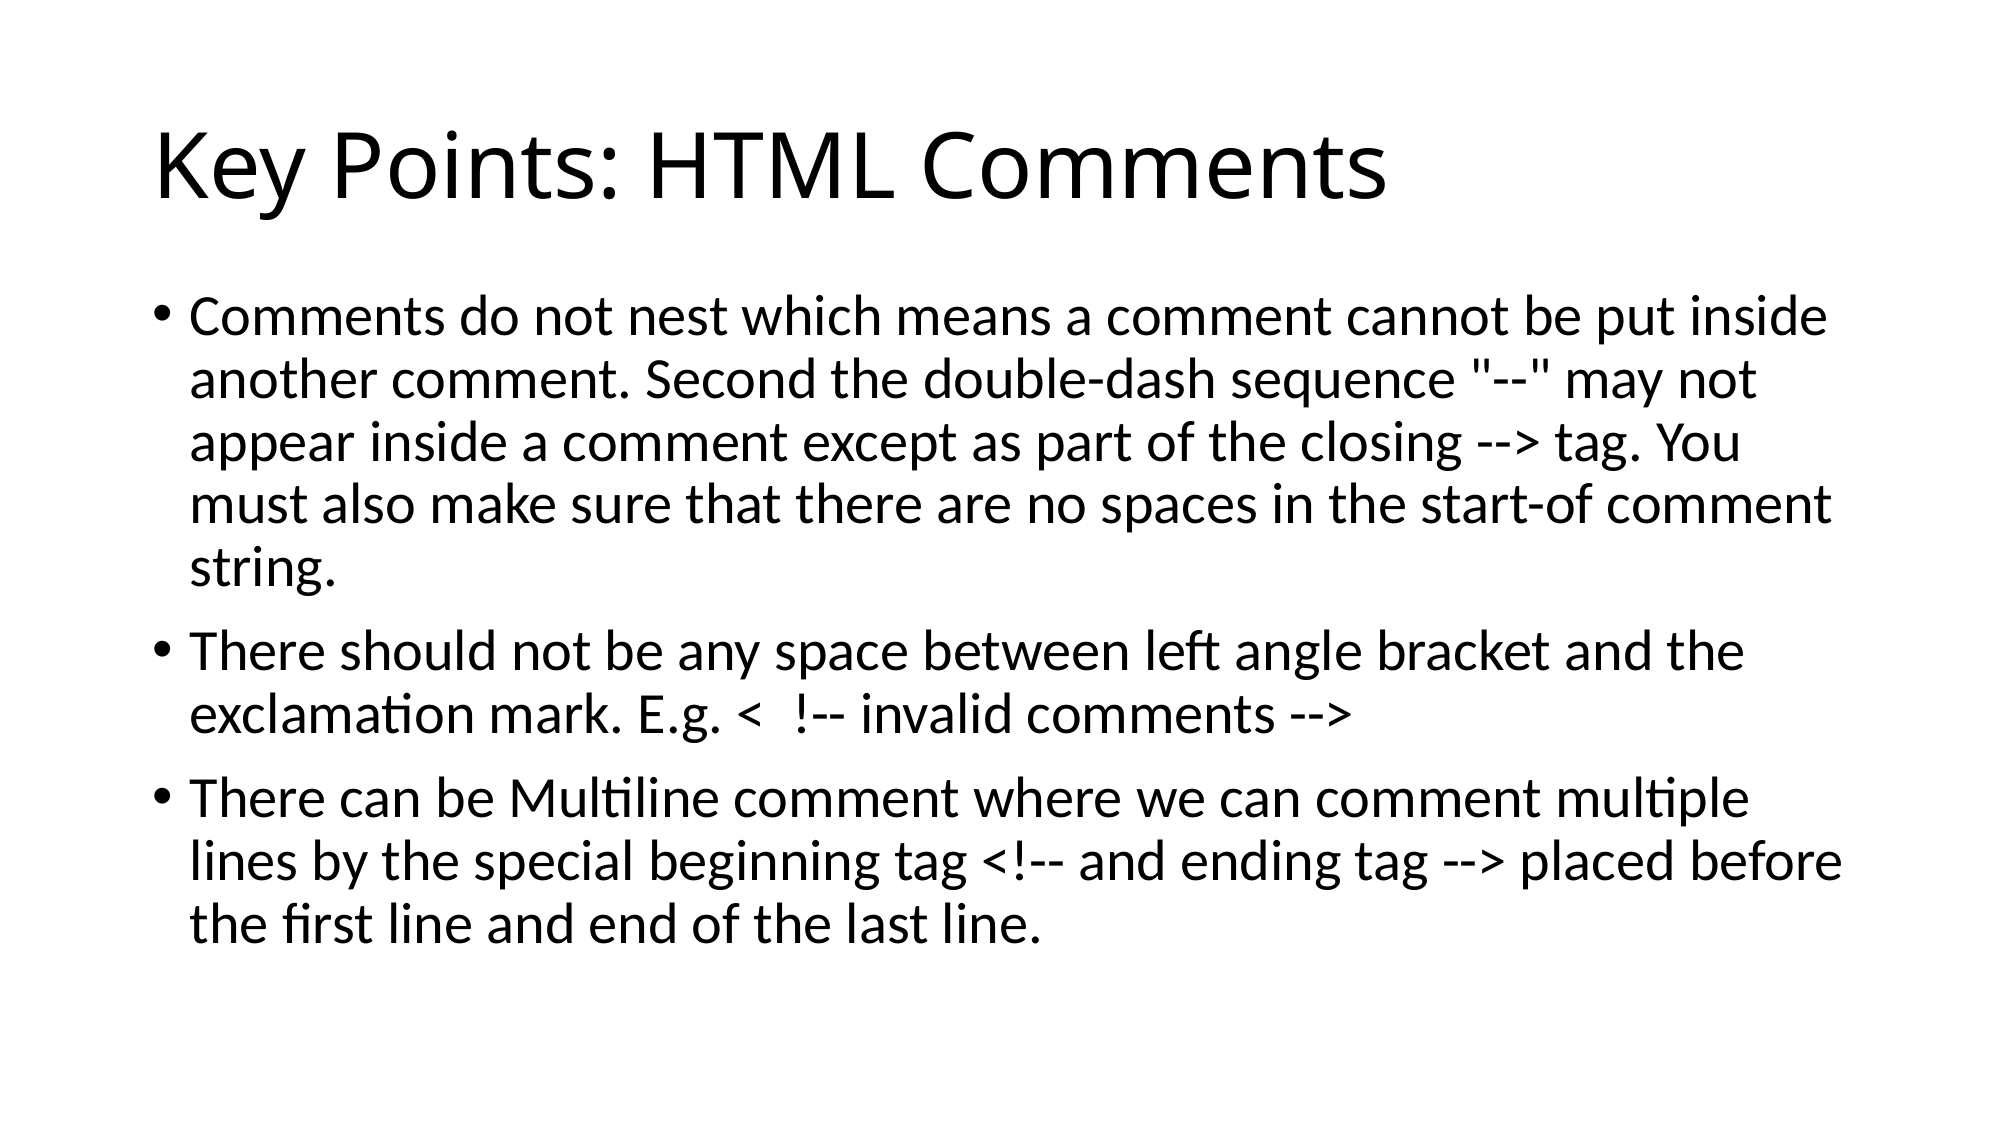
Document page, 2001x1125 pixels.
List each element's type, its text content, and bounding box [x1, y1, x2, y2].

list Comments do not nest which means a comment cannot be put inside another comment. Second the double-dash sequence "--" may not appear inside a comment except as part of the closing --> tag. You must also make sure that there are no spaces in the start-of comment string. There should not be any space between left angle bracket and the exclamation mark. E.g. < !-- invalid comments --> There can be Multiline comment where we can comment multiple lines by the special beginning tag <!-- and ending tag --> placed before the first line and end of the last line. [137, 277, 1863, 1014]
title Key Points: HTML Comments [137, 59, 1863, 277]
